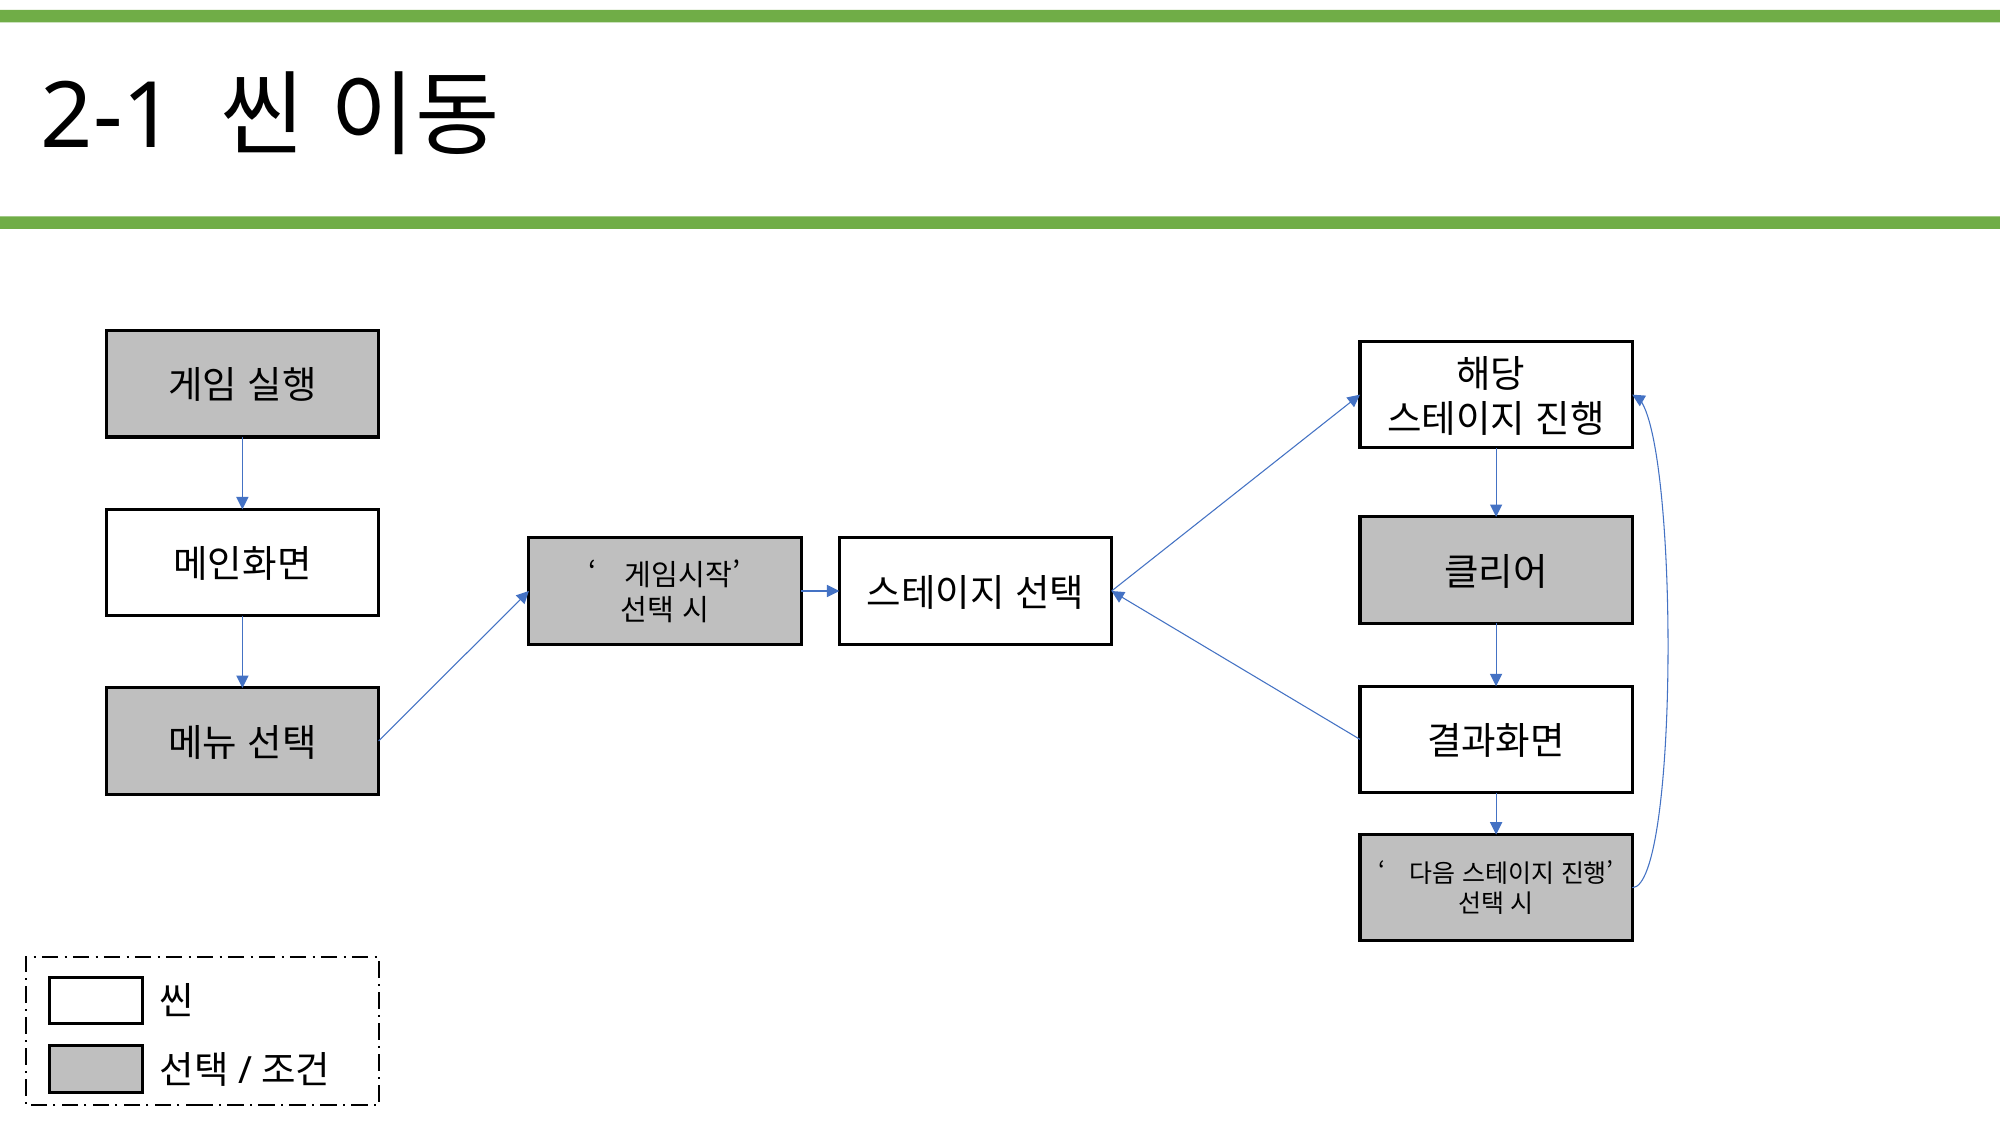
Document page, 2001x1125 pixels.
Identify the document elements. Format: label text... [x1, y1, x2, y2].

text_box 스테이지 선택 [838, 537, 1111, 645]
text_box 게임 실행 [105, 330, 380, 438]
text_box 해당 스테이지 진행 [1359, 340, 1633, 449]
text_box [49, 970, 348, 1100]
text_box 메인화면 [105, 508, 380, 617]
title 2-1 씬 이동 [25, 9, 1971, 227]
text_box 메뉴 선택 [105, 687, 380, 795]
text_box 결과화면 [1359, 685, 1632, 793]
text_box ‘다음 스테이지 진행’ 선택 시 [1359, 834, 1633, 942]
text_box [25, 956, 380, 1106]
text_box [1111, 394, 1360, 590]
text_box ‘게임시작’ 선택 시 [528, 537, 802, 645]
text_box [378, 590, 529, 741]
text_box 클리어 [1360, 516, 1632, 624]
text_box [1111, 590, 1360, 740]
